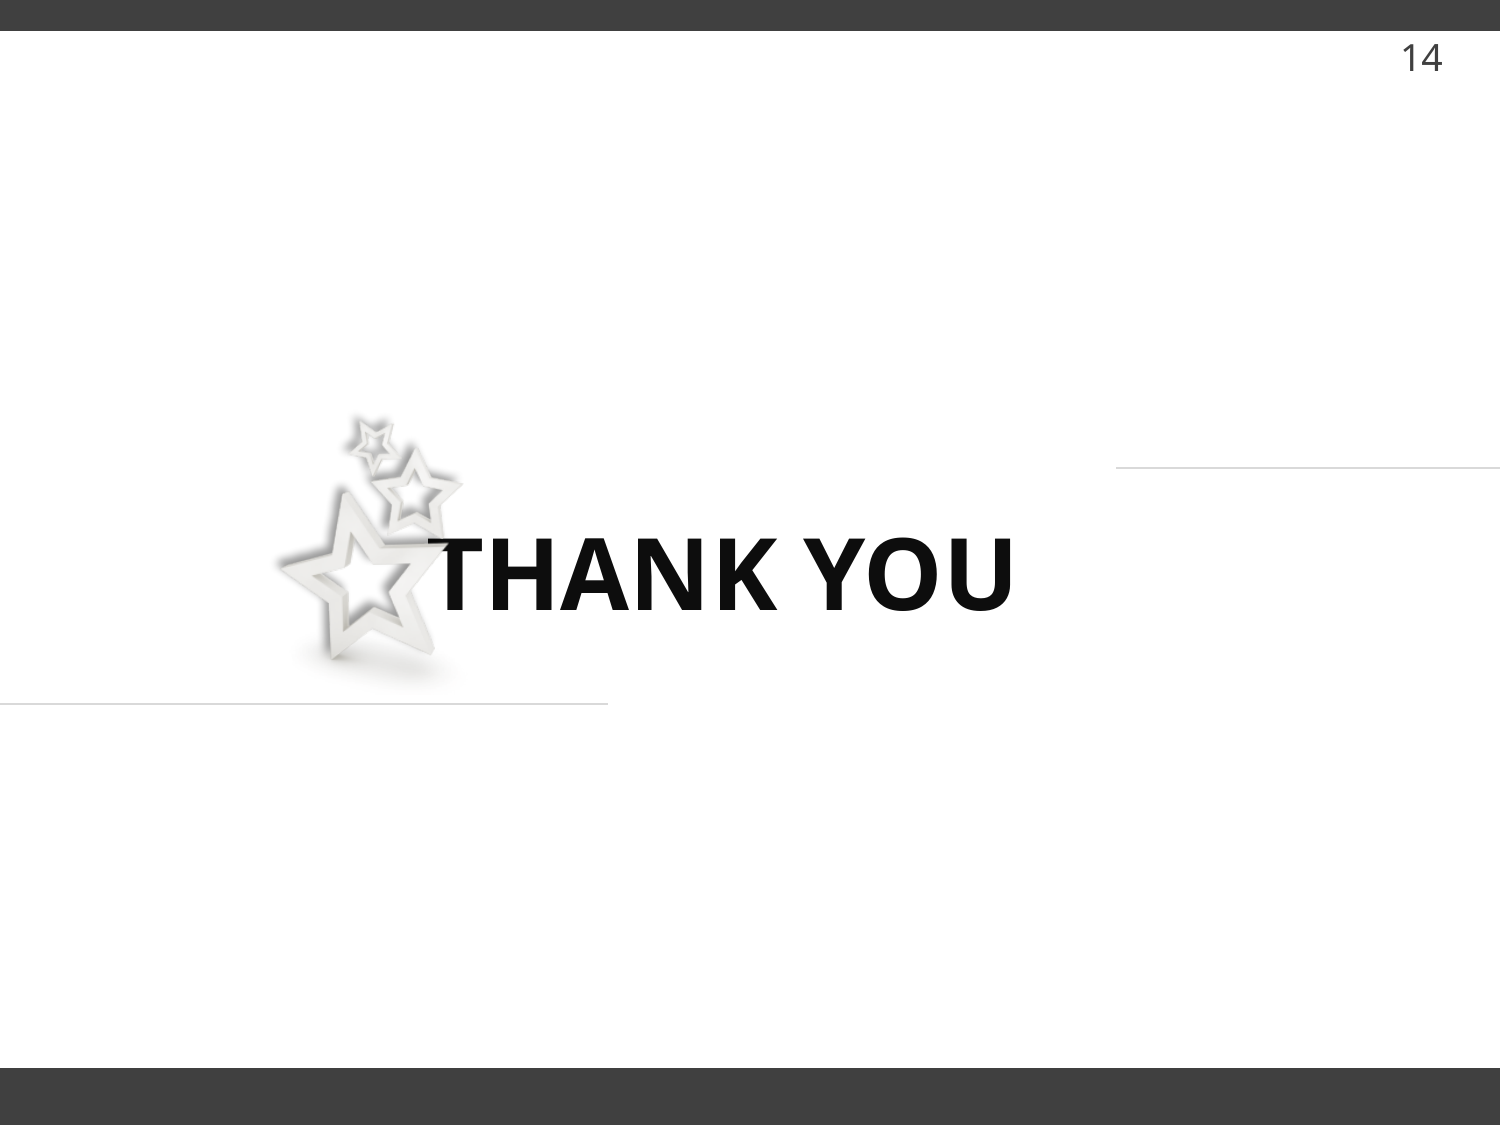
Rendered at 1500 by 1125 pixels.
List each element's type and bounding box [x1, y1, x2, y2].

text_box [0, 0, 1500, 1125]
